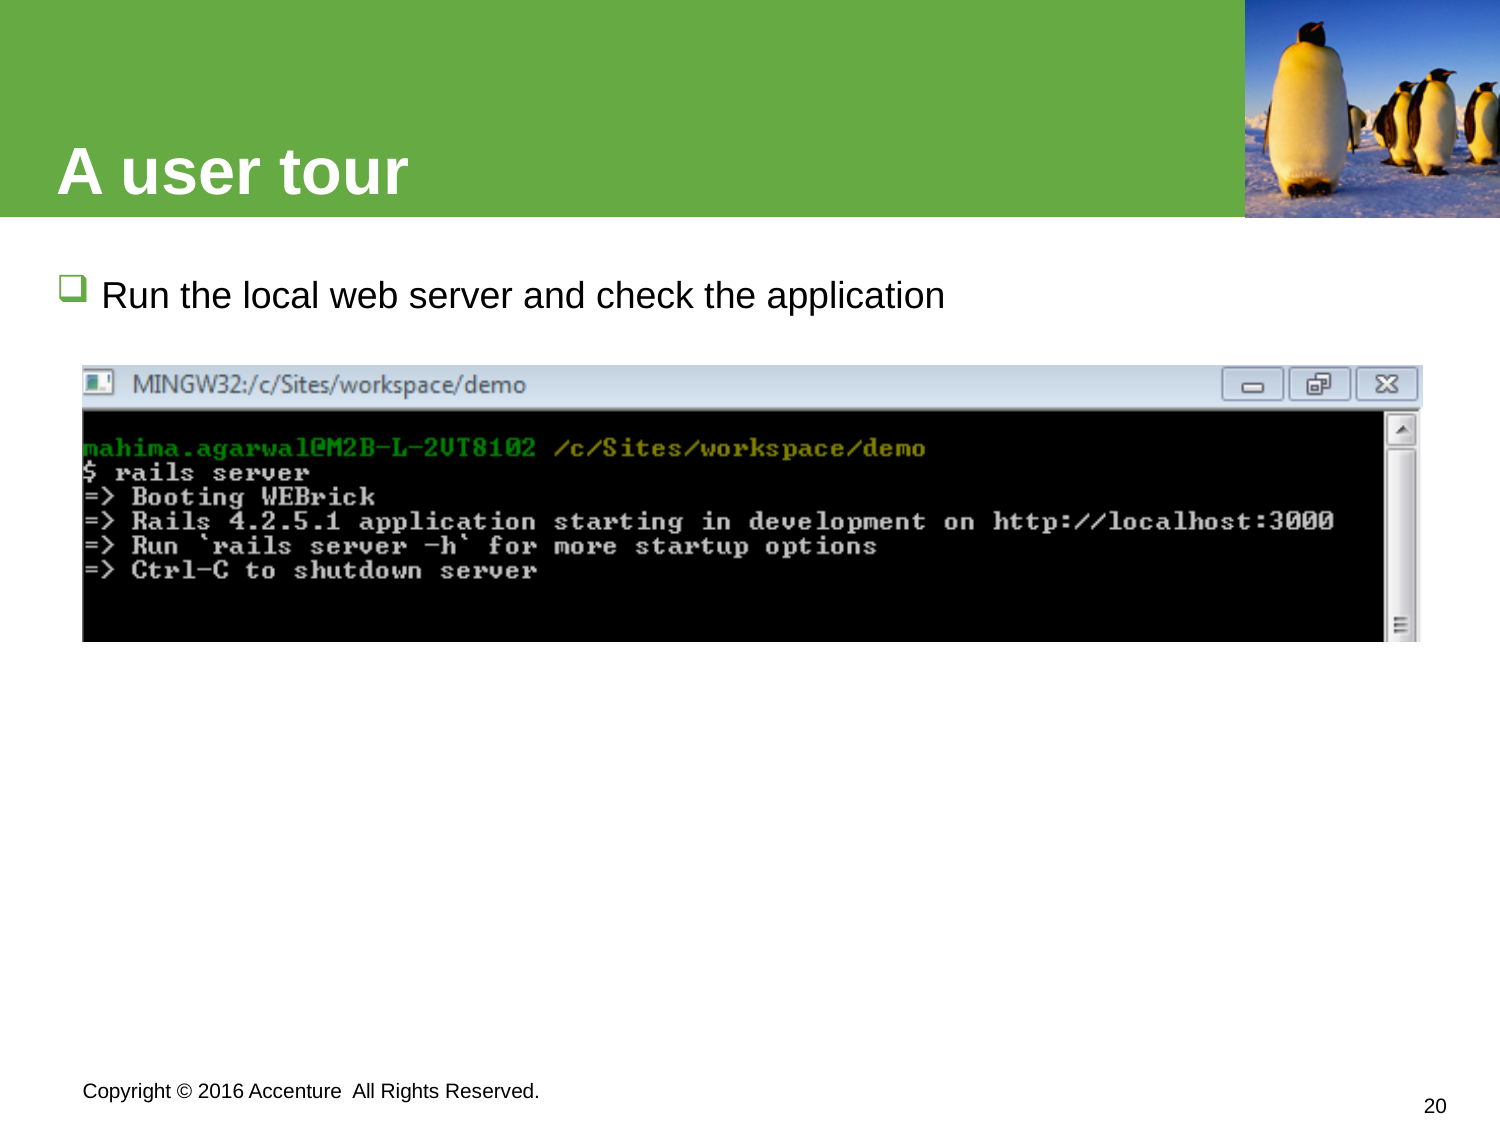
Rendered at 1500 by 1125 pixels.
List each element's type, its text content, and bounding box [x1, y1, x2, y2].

slide_number 20 [1183, 1080, 1463, 1125]
picture [81, 364, 1423, 642]
list Run the local web server and check the application [40, 263, 1464, 1067]
title A user tour [40, 108, 1205, 216]
picture [1245, 0, 1500, 218]
